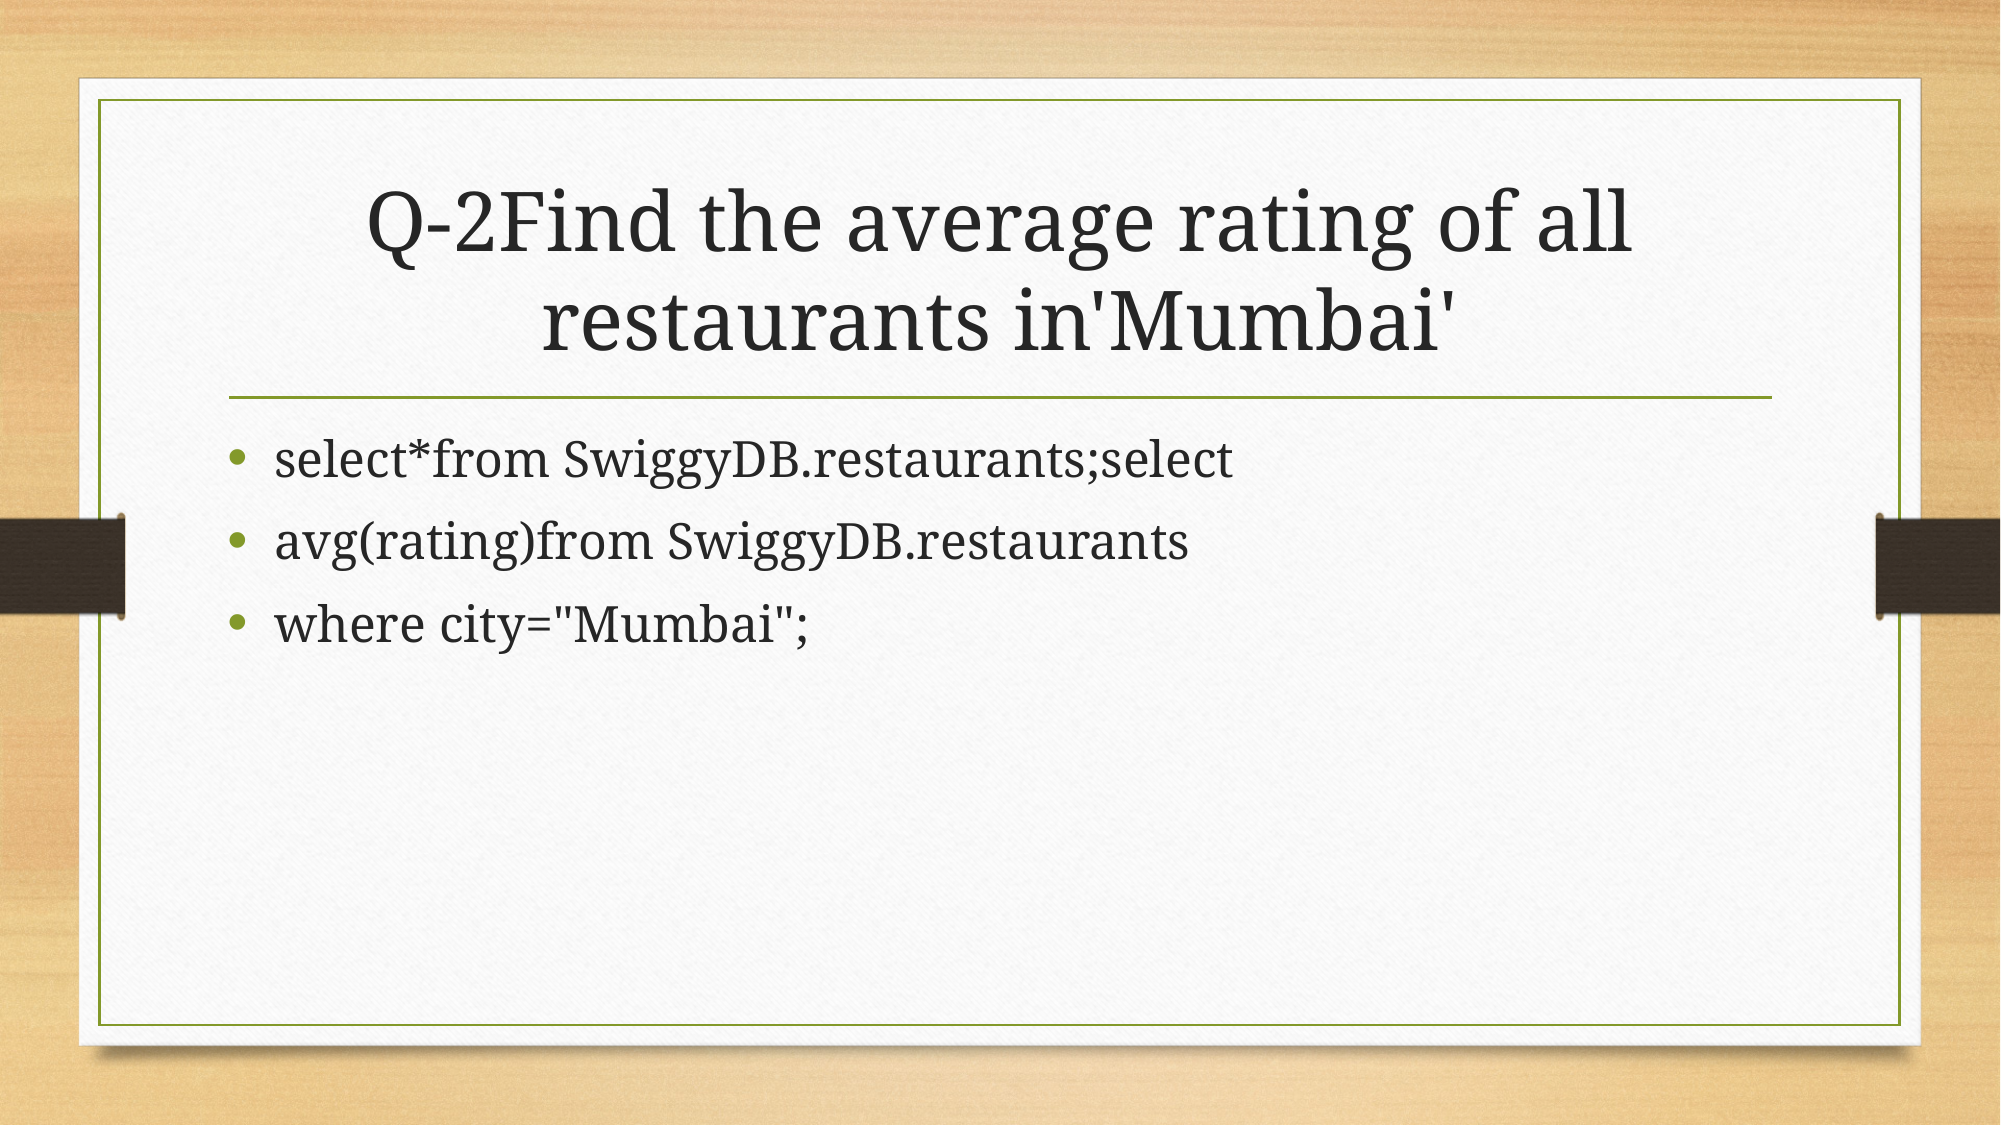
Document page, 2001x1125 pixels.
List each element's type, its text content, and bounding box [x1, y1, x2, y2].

title Q-2Find the average rating of all restaurants in'Mumbai' [212, 161, 1788, 375]
list select*from SwiggyDB.restaurants;select avg(rating)from SwiggyDB.restaurants where city="Mumbai"; [212, 419, 1788, 964]
picture [0, 0, 2001, 1125]
